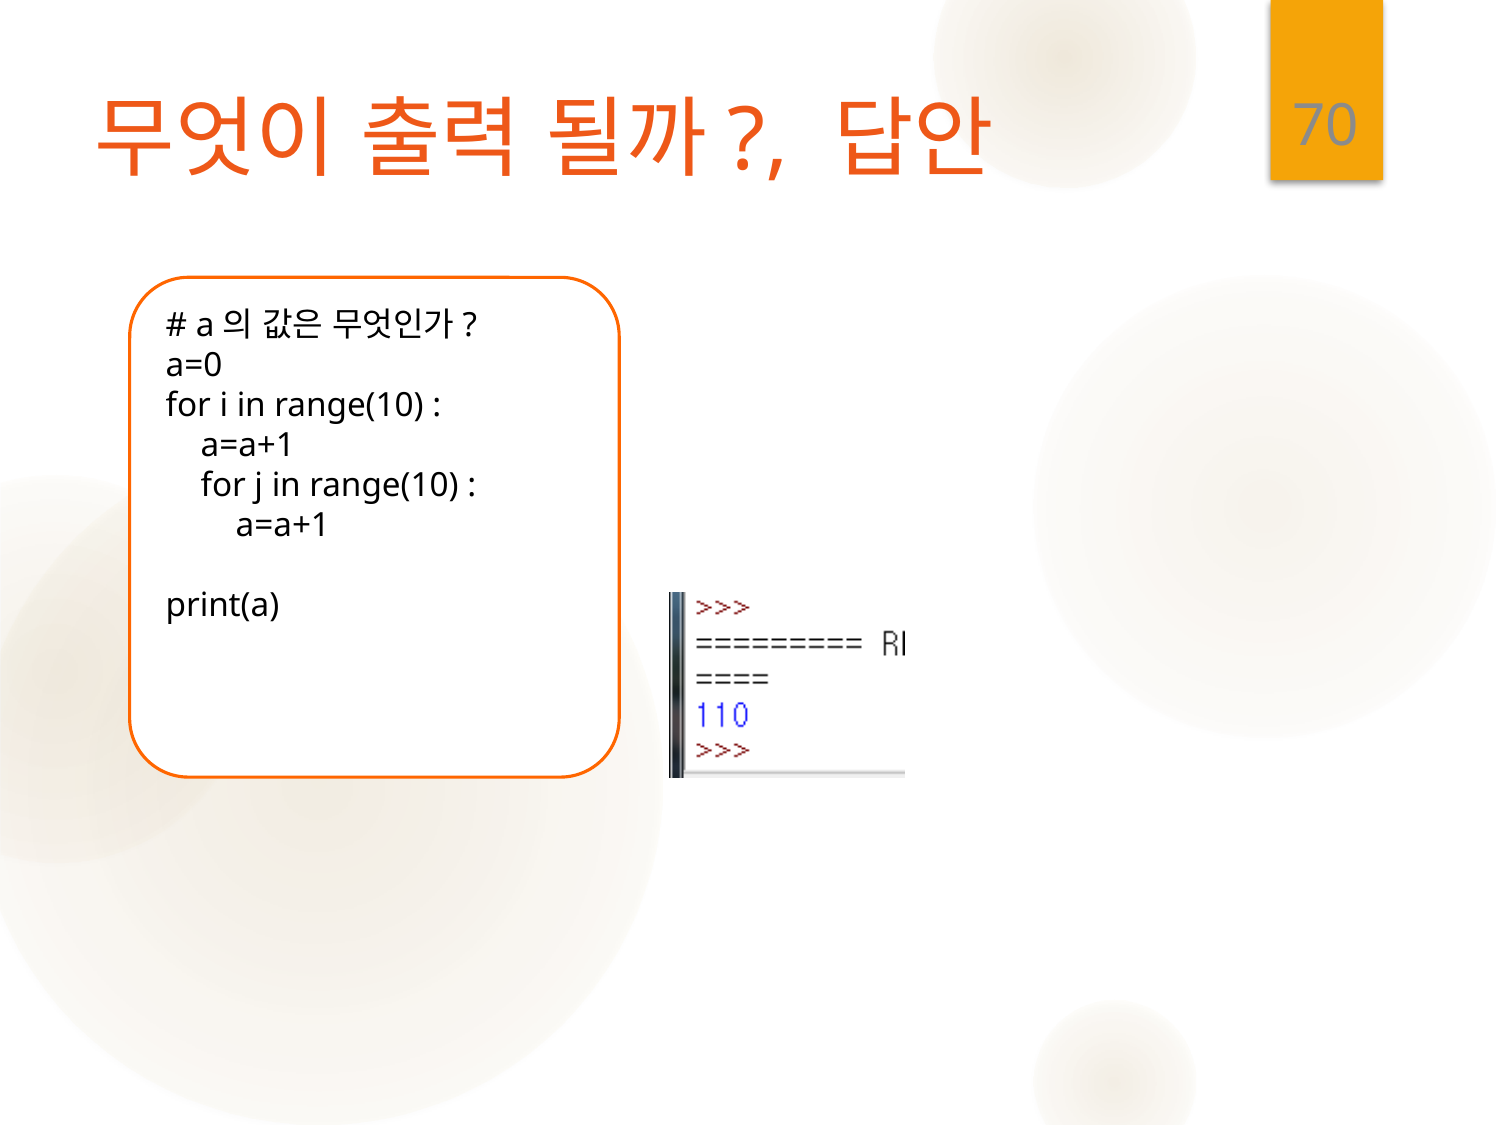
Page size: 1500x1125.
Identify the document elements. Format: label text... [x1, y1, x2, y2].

text_box # a의 값은 무엇인가? a=0 for i in range(10) : a=a+1 for j in range(10) : a=a+1 print(a) [150, 295, 517, 631]
text_box [129, 277, 620, 778]
title 무엇이 출력 될까?, 답안 [79, 74, 1237, 304]
slide_number 70 [1273, 48, 1378, 175]
picture [668, 591, 905, 778]
